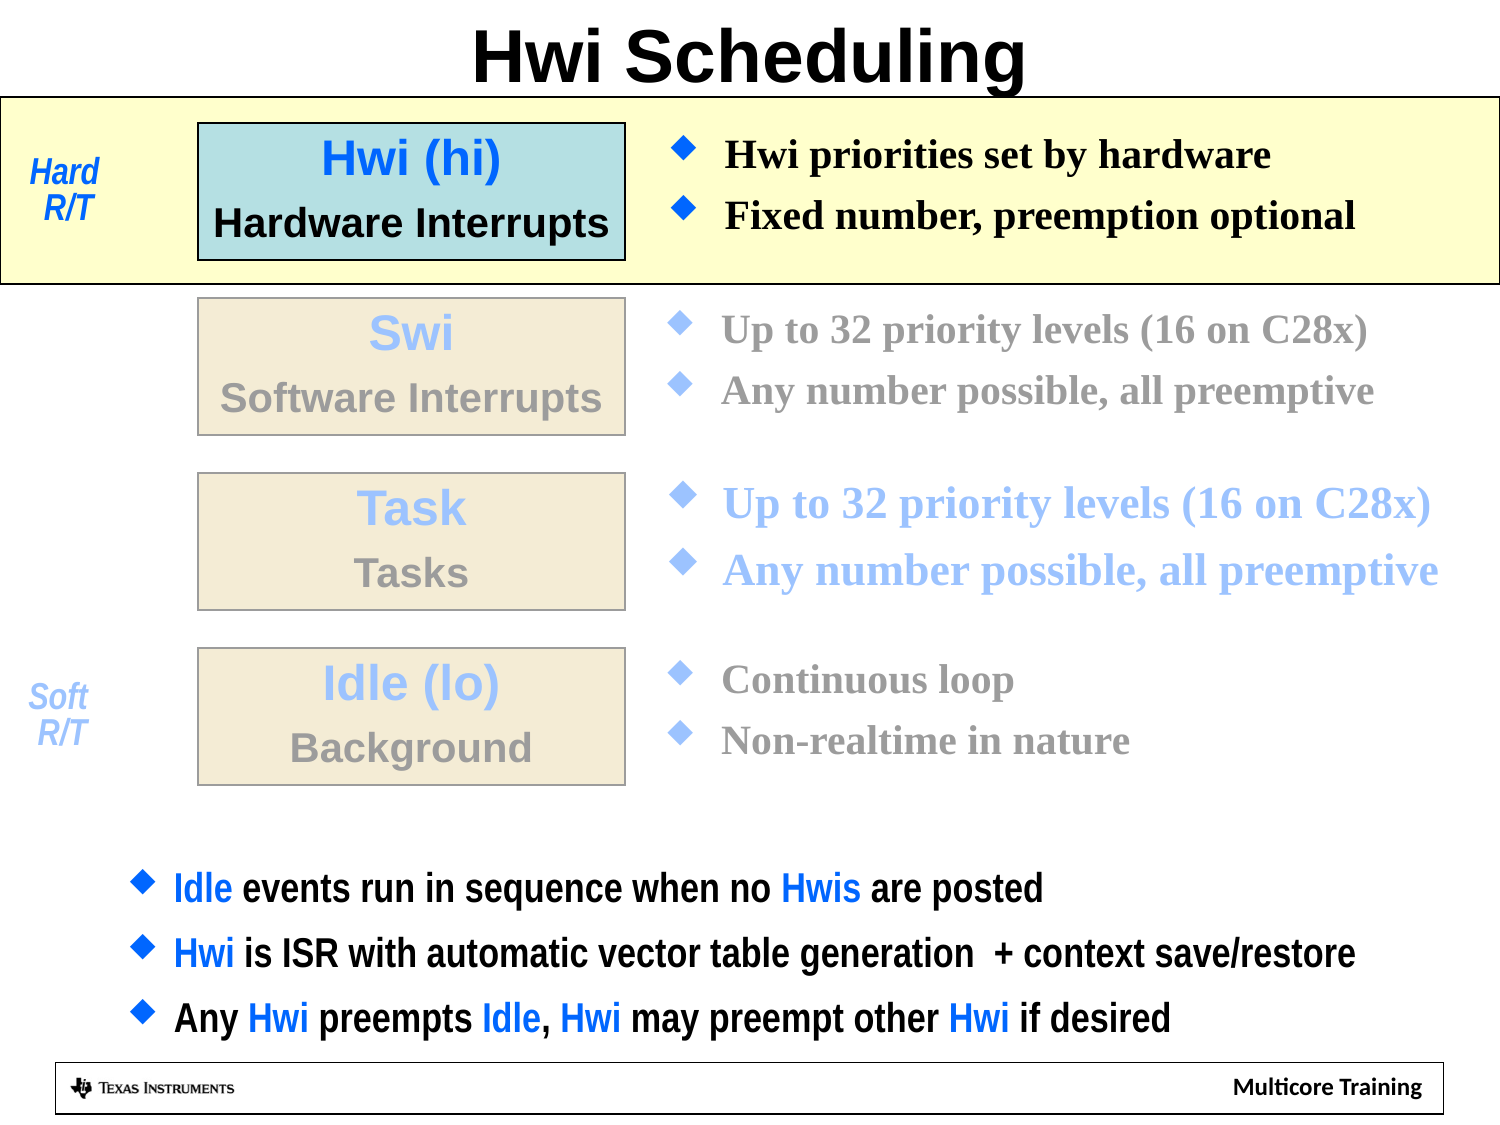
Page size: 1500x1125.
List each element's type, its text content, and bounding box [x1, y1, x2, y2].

text_box [10, 287, 1473, 813]
text_box [0, 123, 1500, 285]
text_box Hwi priorities set by hardware Fixed number, preemption optional [653, 129, 1372, 245]
picture [59, 1066, 245, 1110]
text_box Idle events run in sequence when no Hwis are posted Hwi is ISR with automatic vector table generation + context save/restore Any Hwi preempts Idle, Hwi may preempt other Hwi if desired [112, 837, 1425, 1049]
title Hwi Scheduling [0, 0, 1500, 123]
text_box Hard R/T [12, 148, 125, 235]
text_box Hwi (hi) Hardware Interrupts [198, 122, 625, 261]
